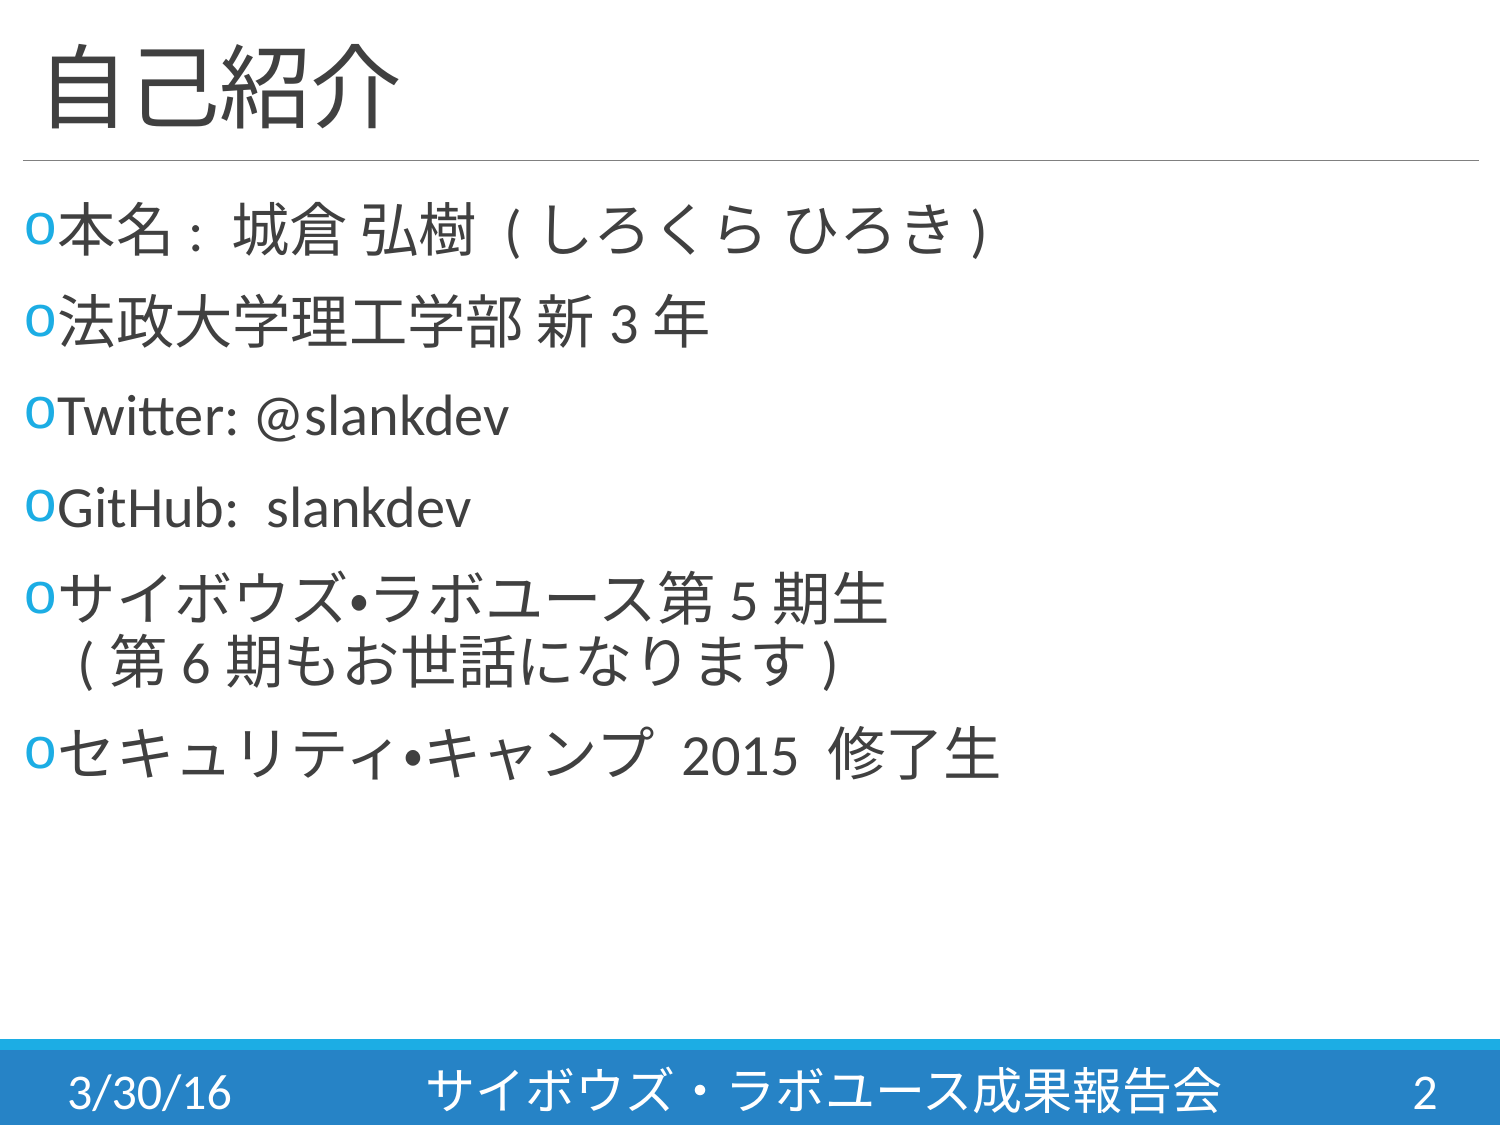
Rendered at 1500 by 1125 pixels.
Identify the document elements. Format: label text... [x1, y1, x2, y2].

list 本名: 城倉 弘樹 (しろくら ひろき) 法政大学理工学部 新3年 Twitter: @slankdev GitHub: slankdev サイボウズ・ラボユース第5期生 (第6期もお世話になります) セキュリティ・キャンプ 2015 修了生 [22, 193, 1480, 1025]
title 自己紹介 [22, 20, 1480, 148]
footer サイボウズ・ラボユース成果報告会 [356, 1059, 1291, 1120]
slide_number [52, 1059, 356, 1120]
slide_number 2 [1291, 1059, 1453, 1120]
